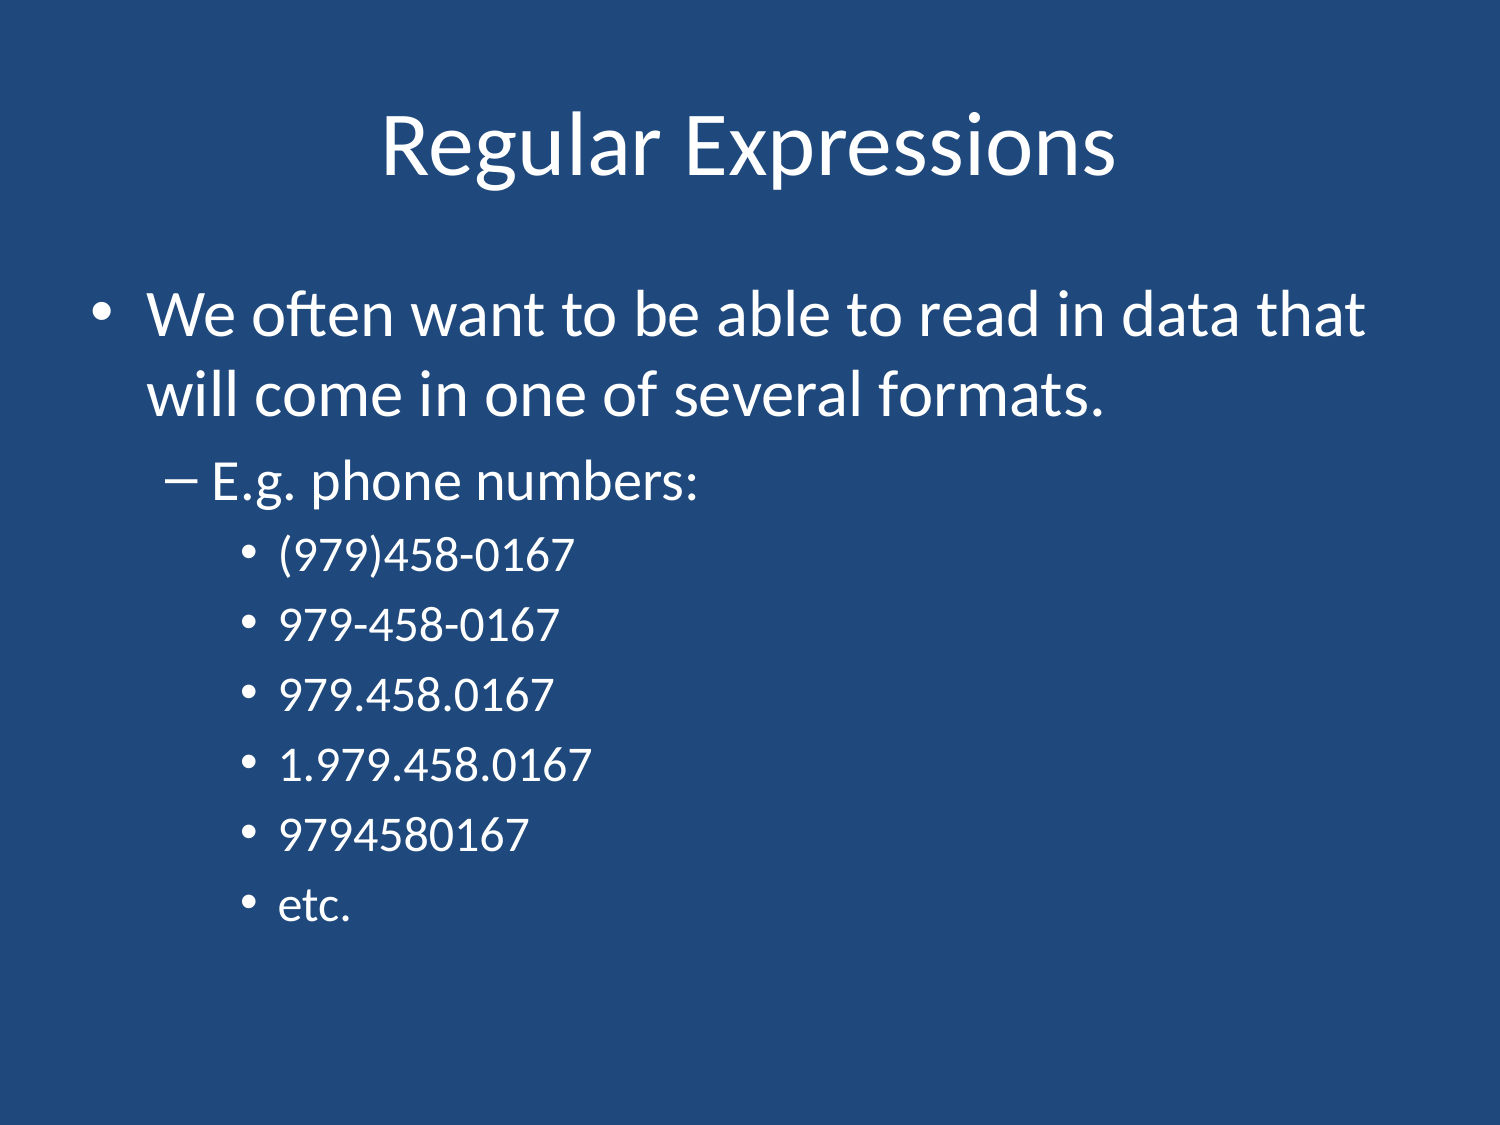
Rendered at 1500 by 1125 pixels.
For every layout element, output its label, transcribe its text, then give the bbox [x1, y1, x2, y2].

title Regular Expressions [75, 45, 1425, 233]
list We often want to be able to read in data that will come in one of several formats. E.g. phone numbers: (979)458-0167 979-458-0167 979.458.0167 1.979.458.0167 9794580167 etc. [75, 262, 1425, 1005]
